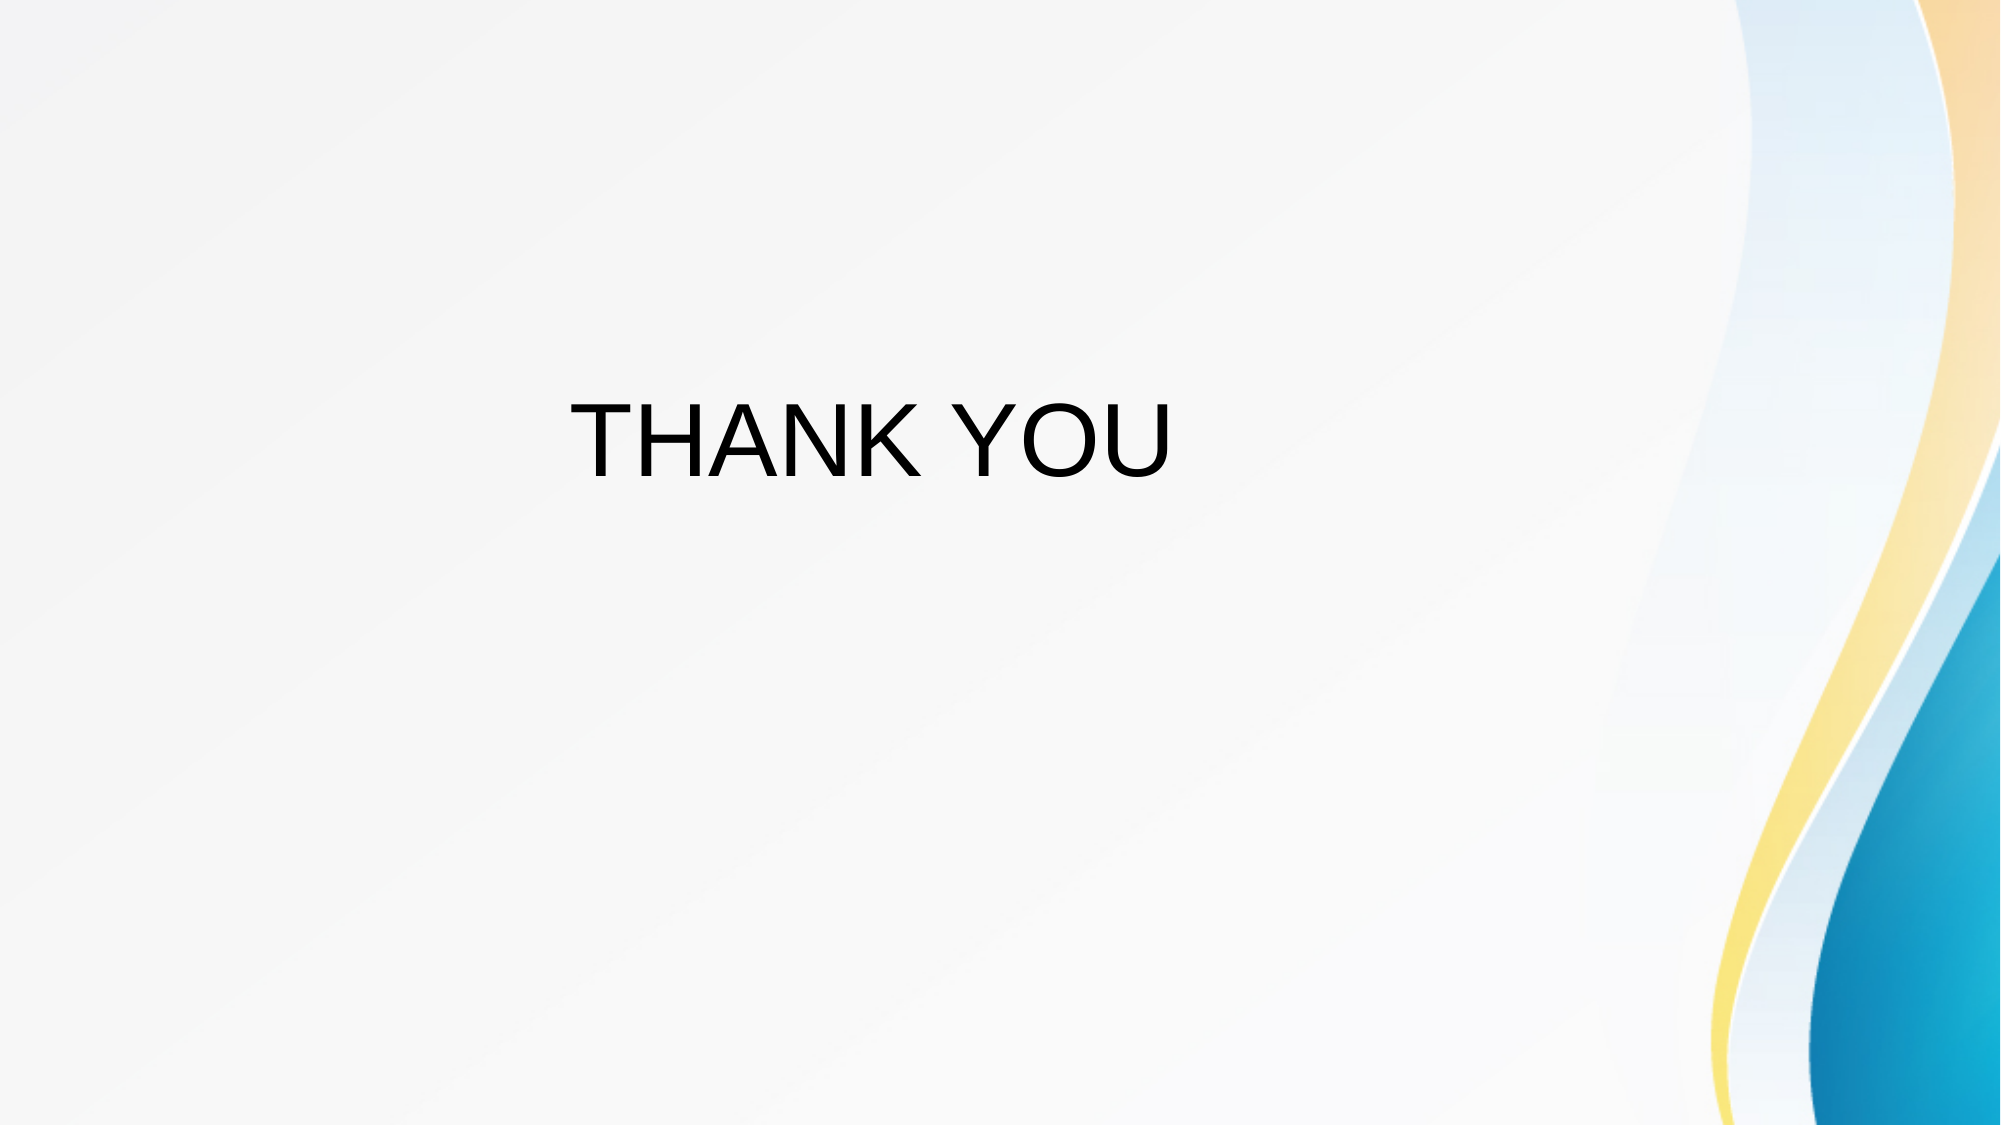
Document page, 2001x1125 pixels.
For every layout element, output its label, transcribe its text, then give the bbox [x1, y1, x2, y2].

picture [0, 0, 2001, 1125]
text_box THANK YOU [555, 364, 2000, 496]
